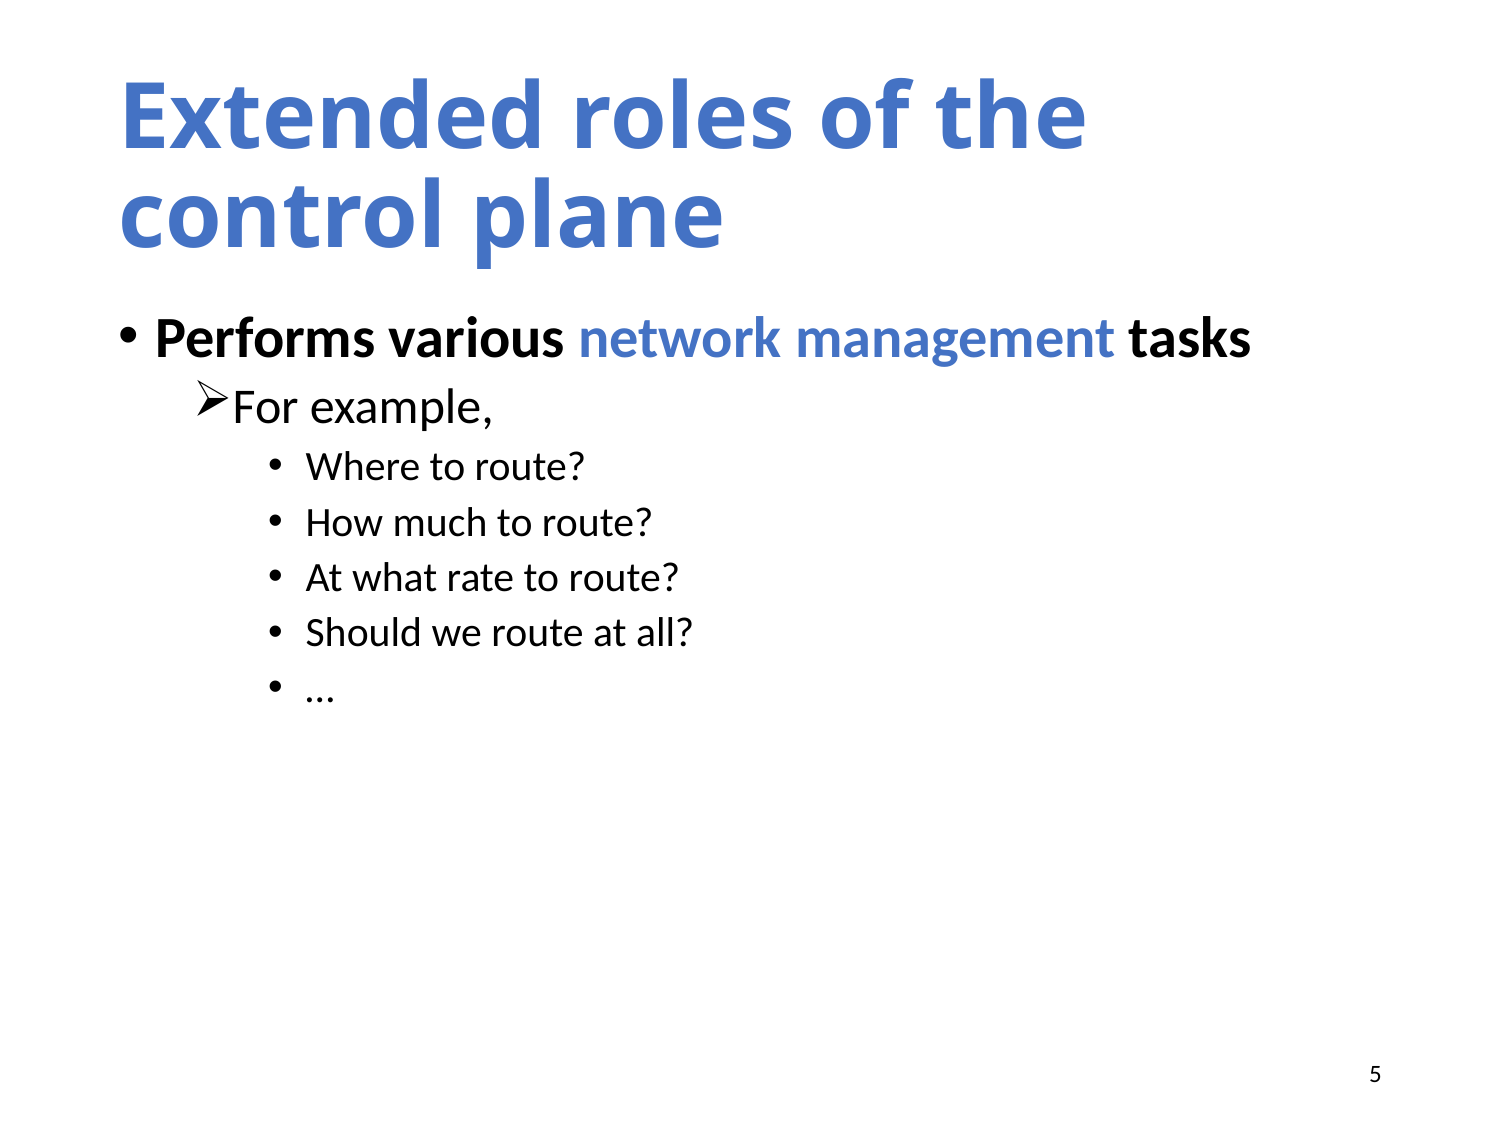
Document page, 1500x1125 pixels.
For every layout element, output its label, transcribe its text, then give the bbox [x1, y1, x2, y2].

title Extended roles of the control plane [103, 59, 1397, 278]
list Performs various network management tasks For example, Where to route? How much to route? At what rate to route? Should we route at all? … [103, 299, 1397, 1014]
slide_number 5 [1059, 1042, 1397, 1103]
